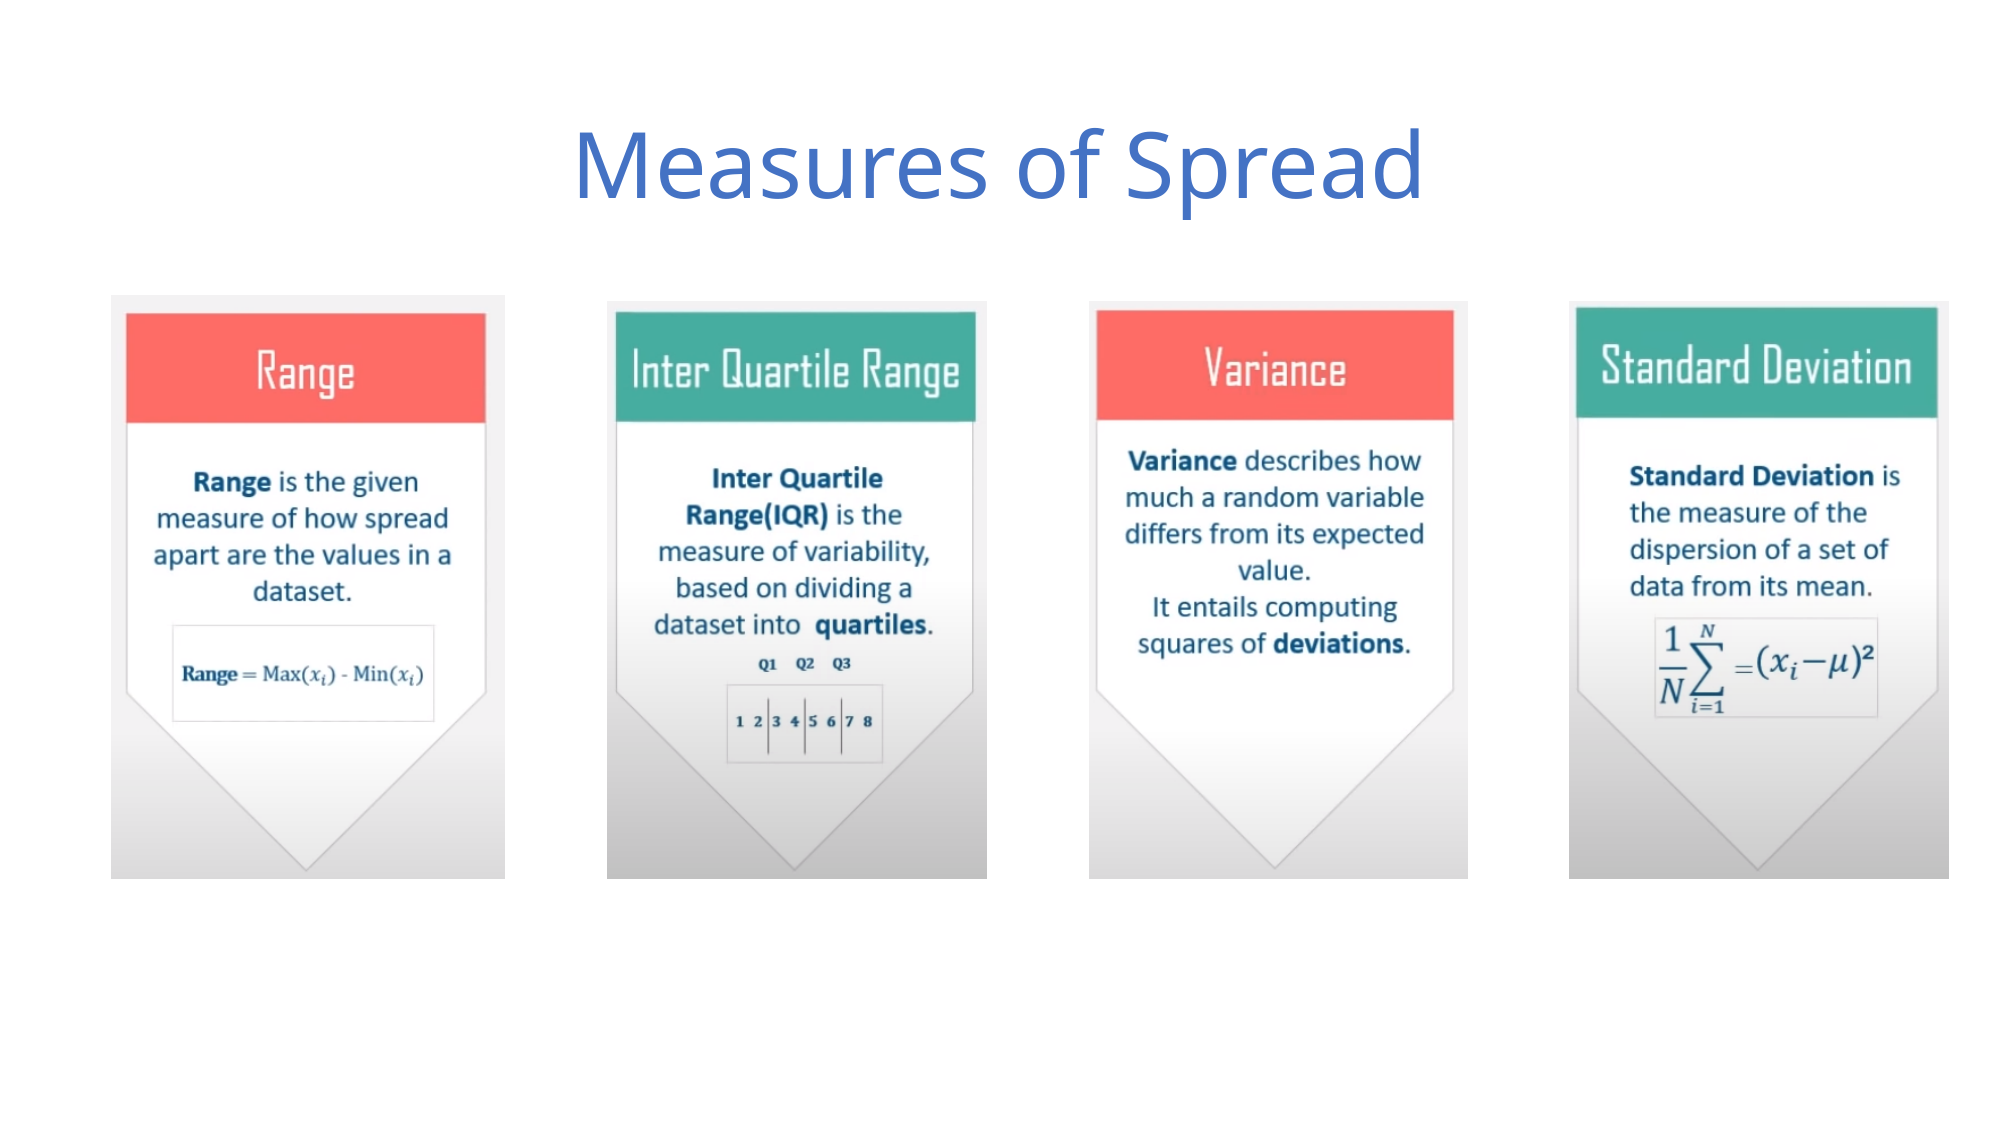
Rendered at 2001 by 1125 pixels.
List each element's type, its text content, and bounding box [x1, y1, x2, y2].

title Measures of Spread [137, 59, 1863, 278]
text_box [111, 295, 1949, 879]
